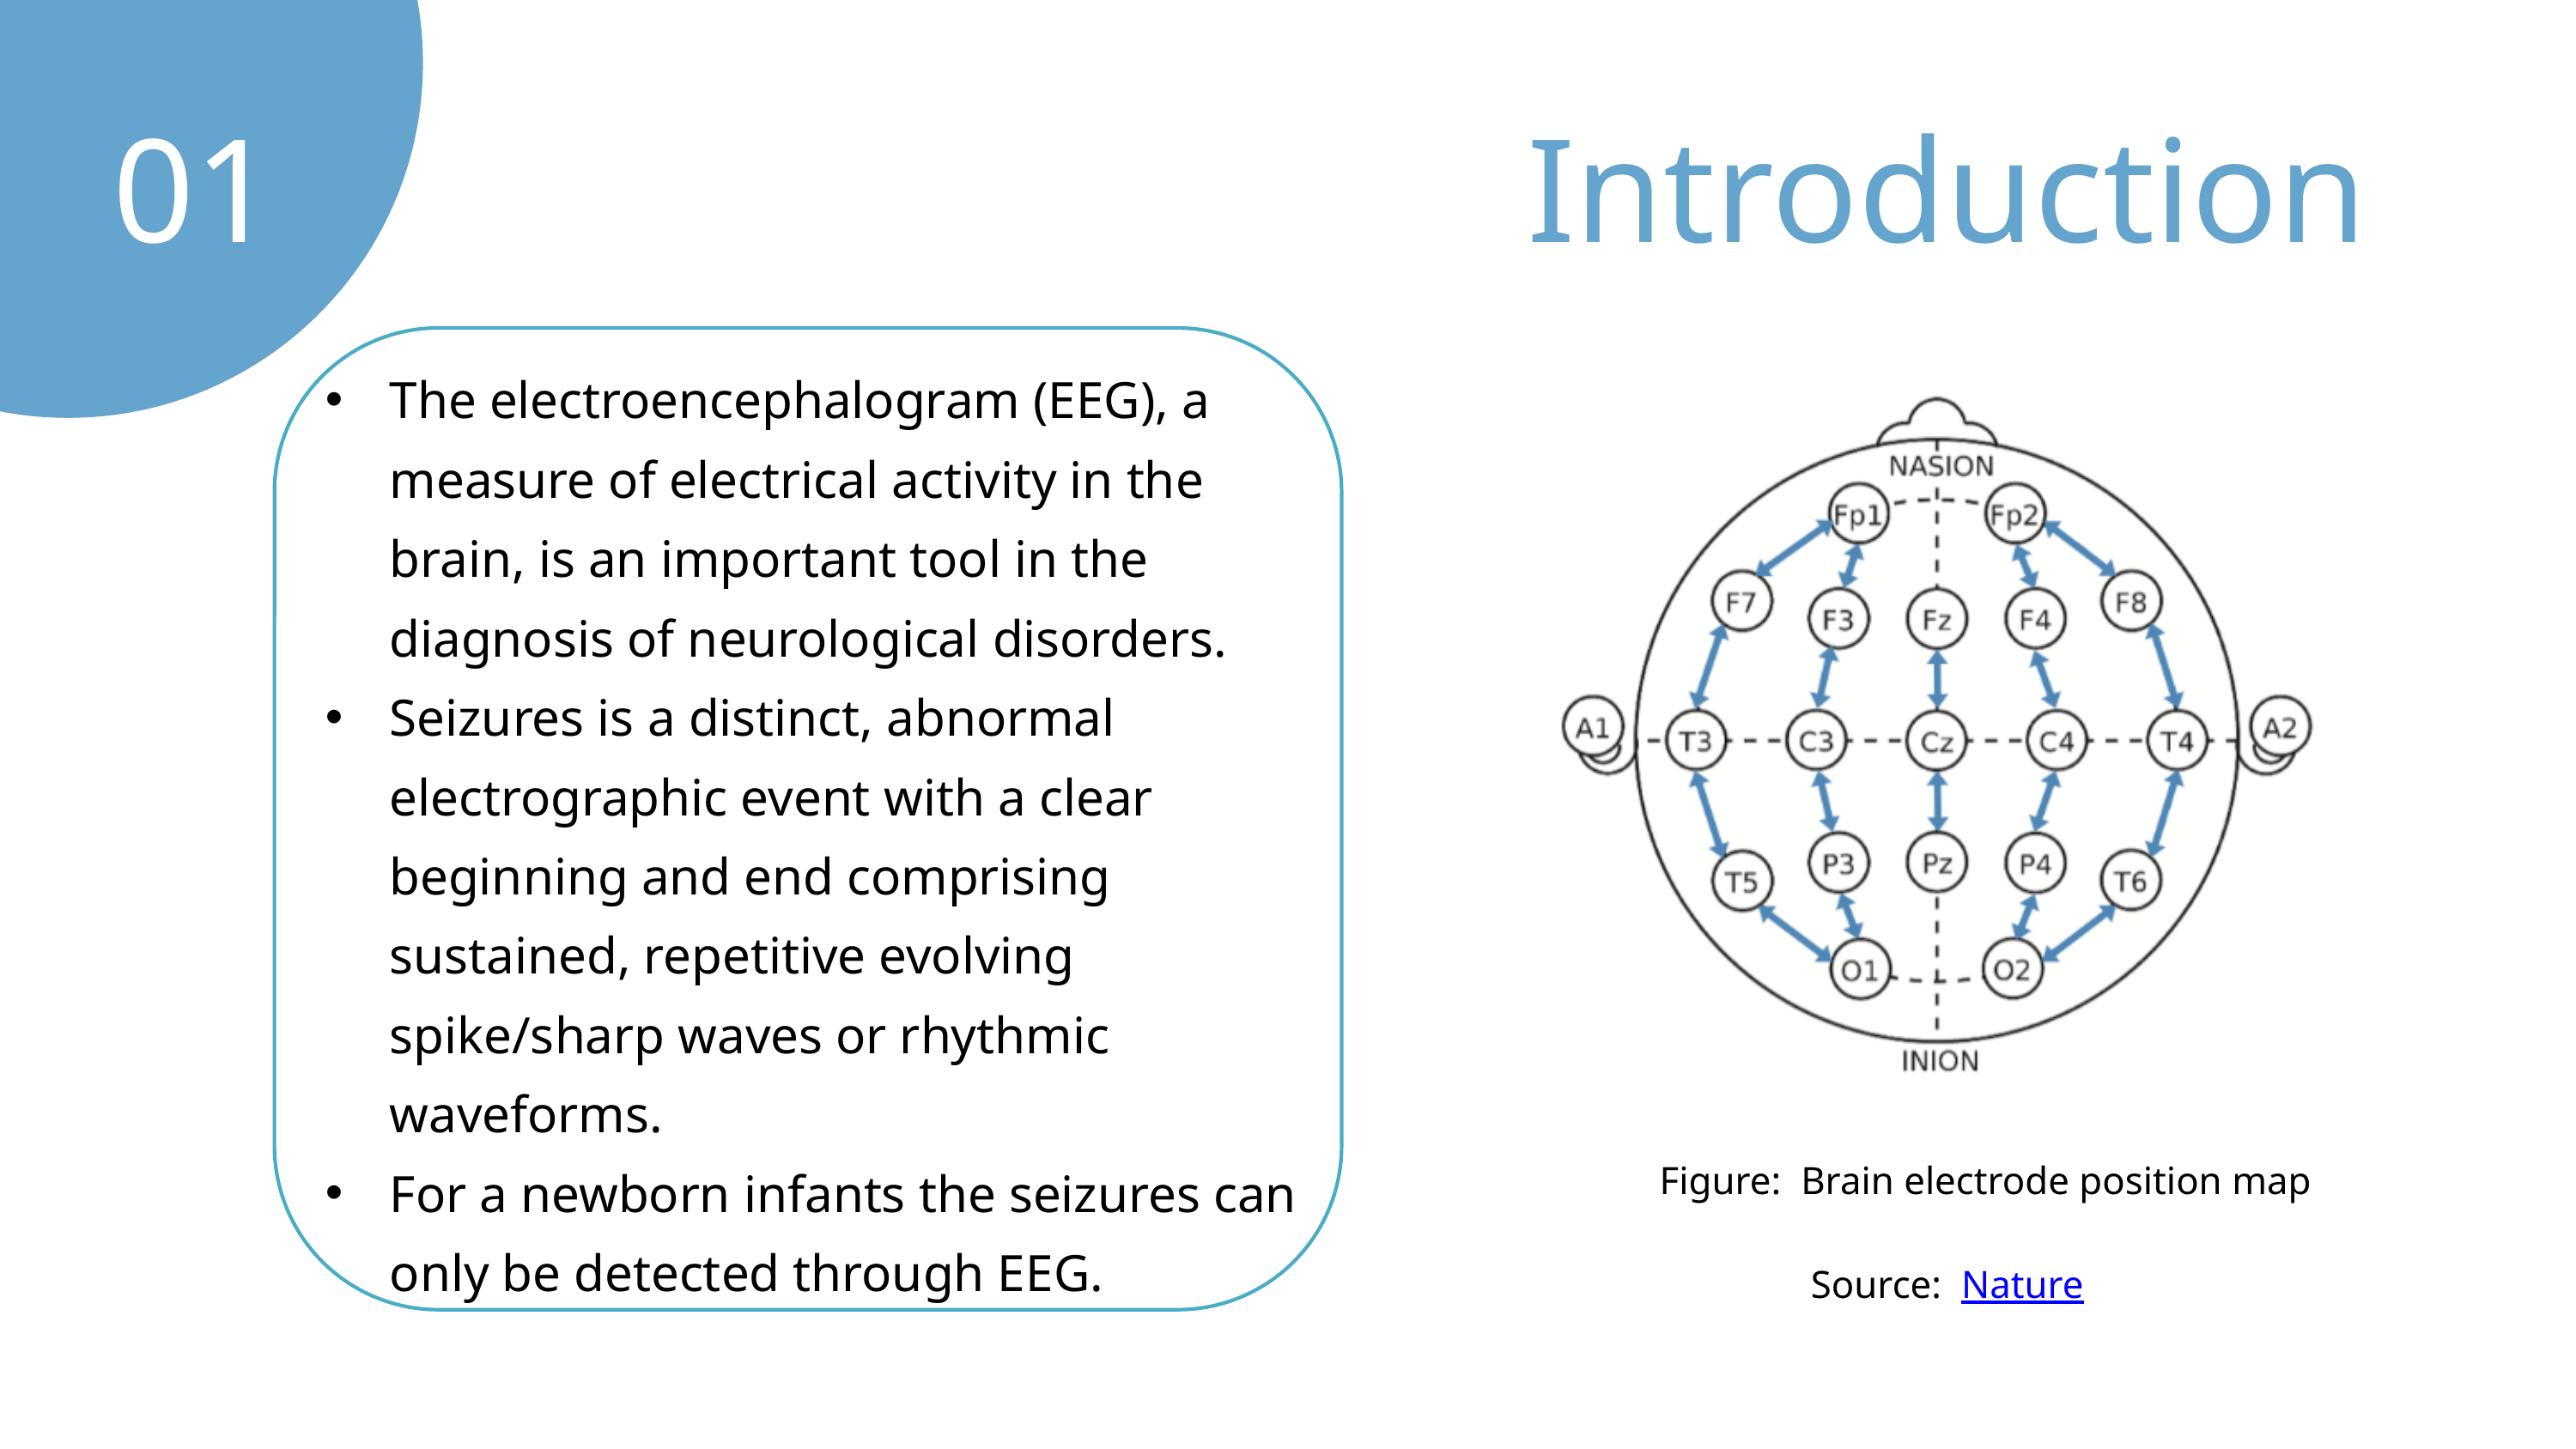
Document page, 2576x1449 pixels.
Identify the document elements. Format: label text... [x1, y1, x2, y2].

text_box Figure: Brain electrode position map [1653, 1149, 2318, 1203]
text_box [427, 325, 1263, 349]
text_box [0, 0, 423, 418]
text_box Source: Nature [1614, 1258, 2281, 1312]
text_box Introduction [1484, 70, 2410, 271]
text_box [1307, 388, 1344, 1250]
text_box The electroencephalogram (EEG), a measure of electrical activity in the brain, is an important tool in the diagnosis of neurological disorders. Seizures is a distinct, abnormal electrographic event with a clear beginning and end comprising sustained, repetitive evolving spike/sharp waves or rhythmic waveforms. For a newborn infants the seizures can only be detected through EEG. [325, 349, 1307, 1381]
picture [1534, 373, 2361, 1101]
text_box [272, 425, 325, 1267]
